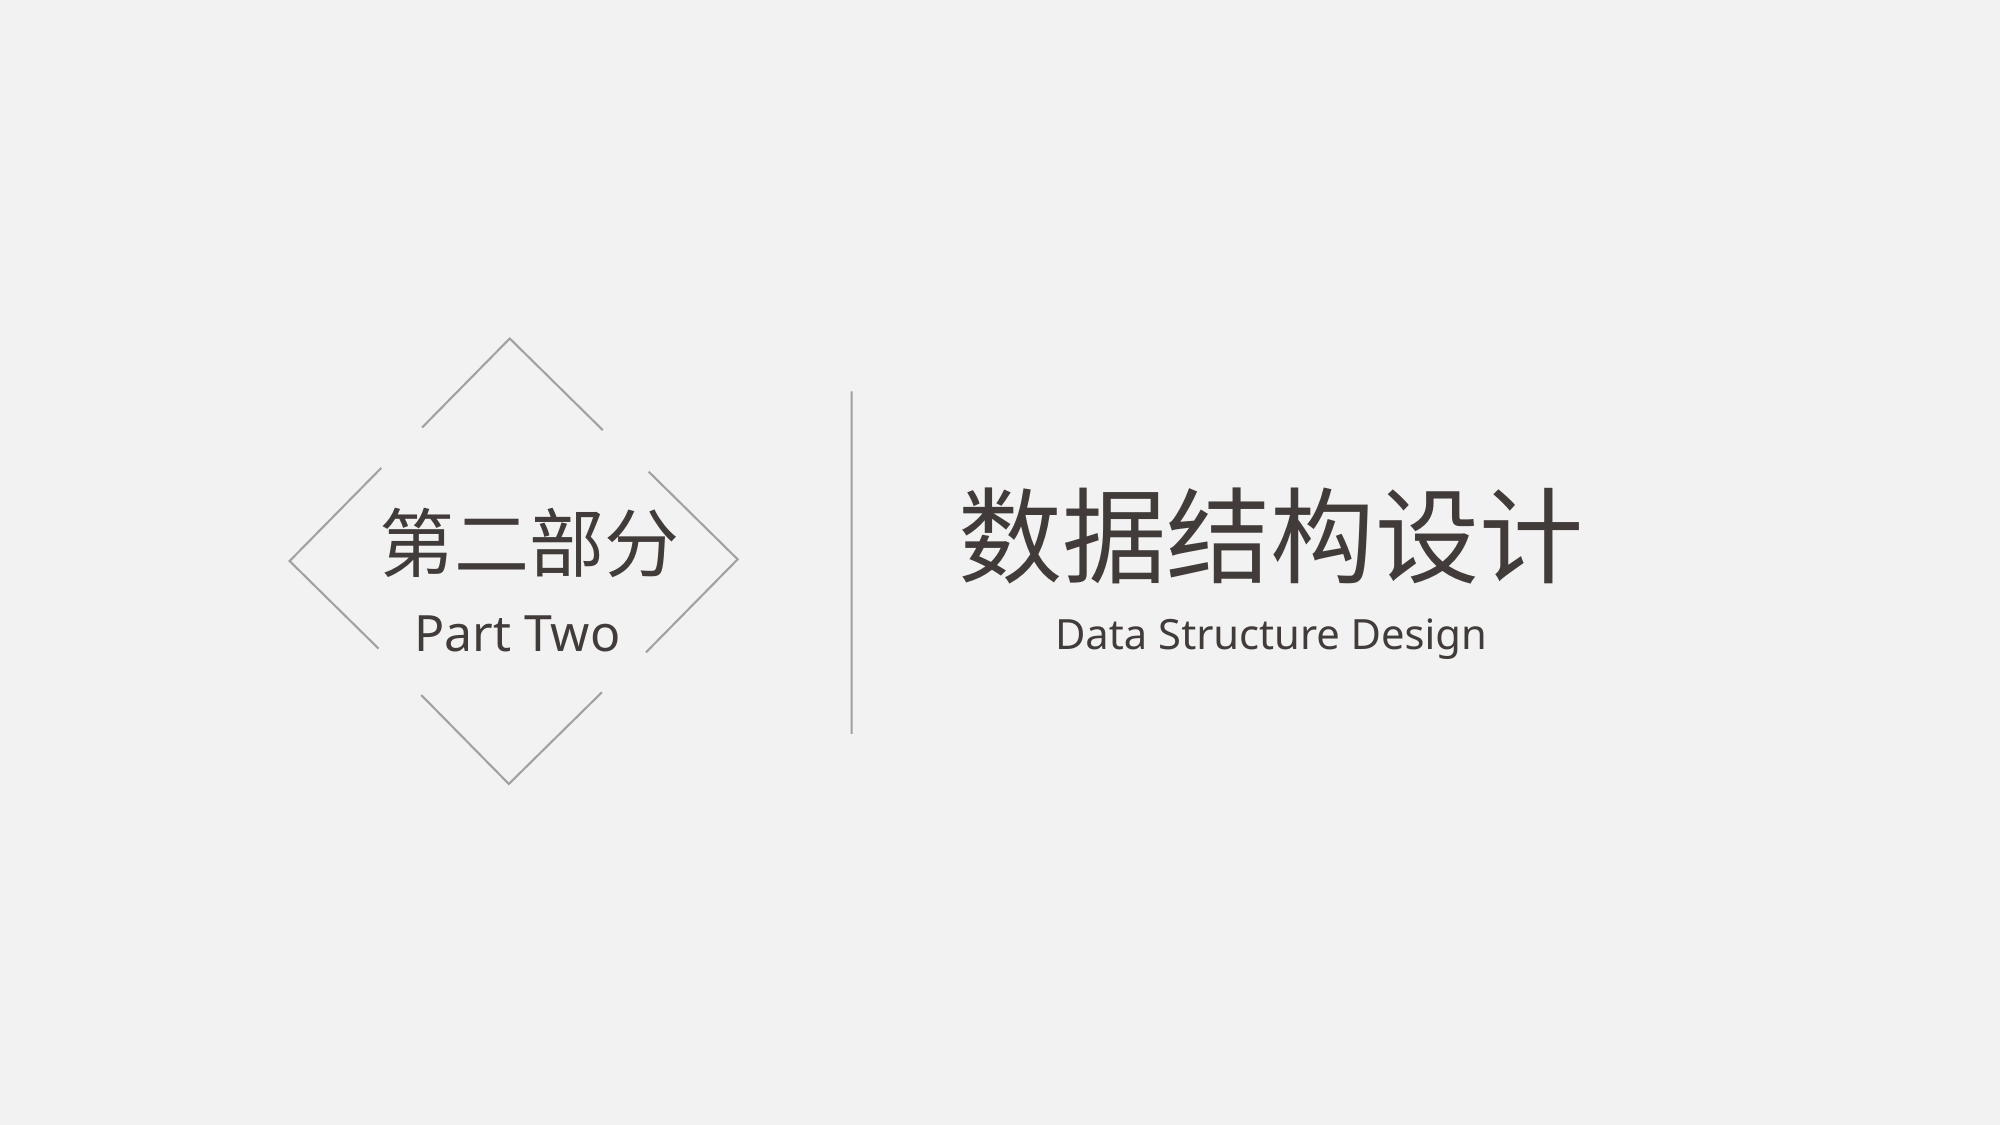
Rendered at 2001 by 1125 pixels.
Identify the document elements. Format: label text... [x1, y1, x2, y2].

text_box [289, 338, 738, 784]
text_box Data Structure Design [893, 600, 1648, 666]
text_box 数据结构设计 [937, 463, 1604, 600]
